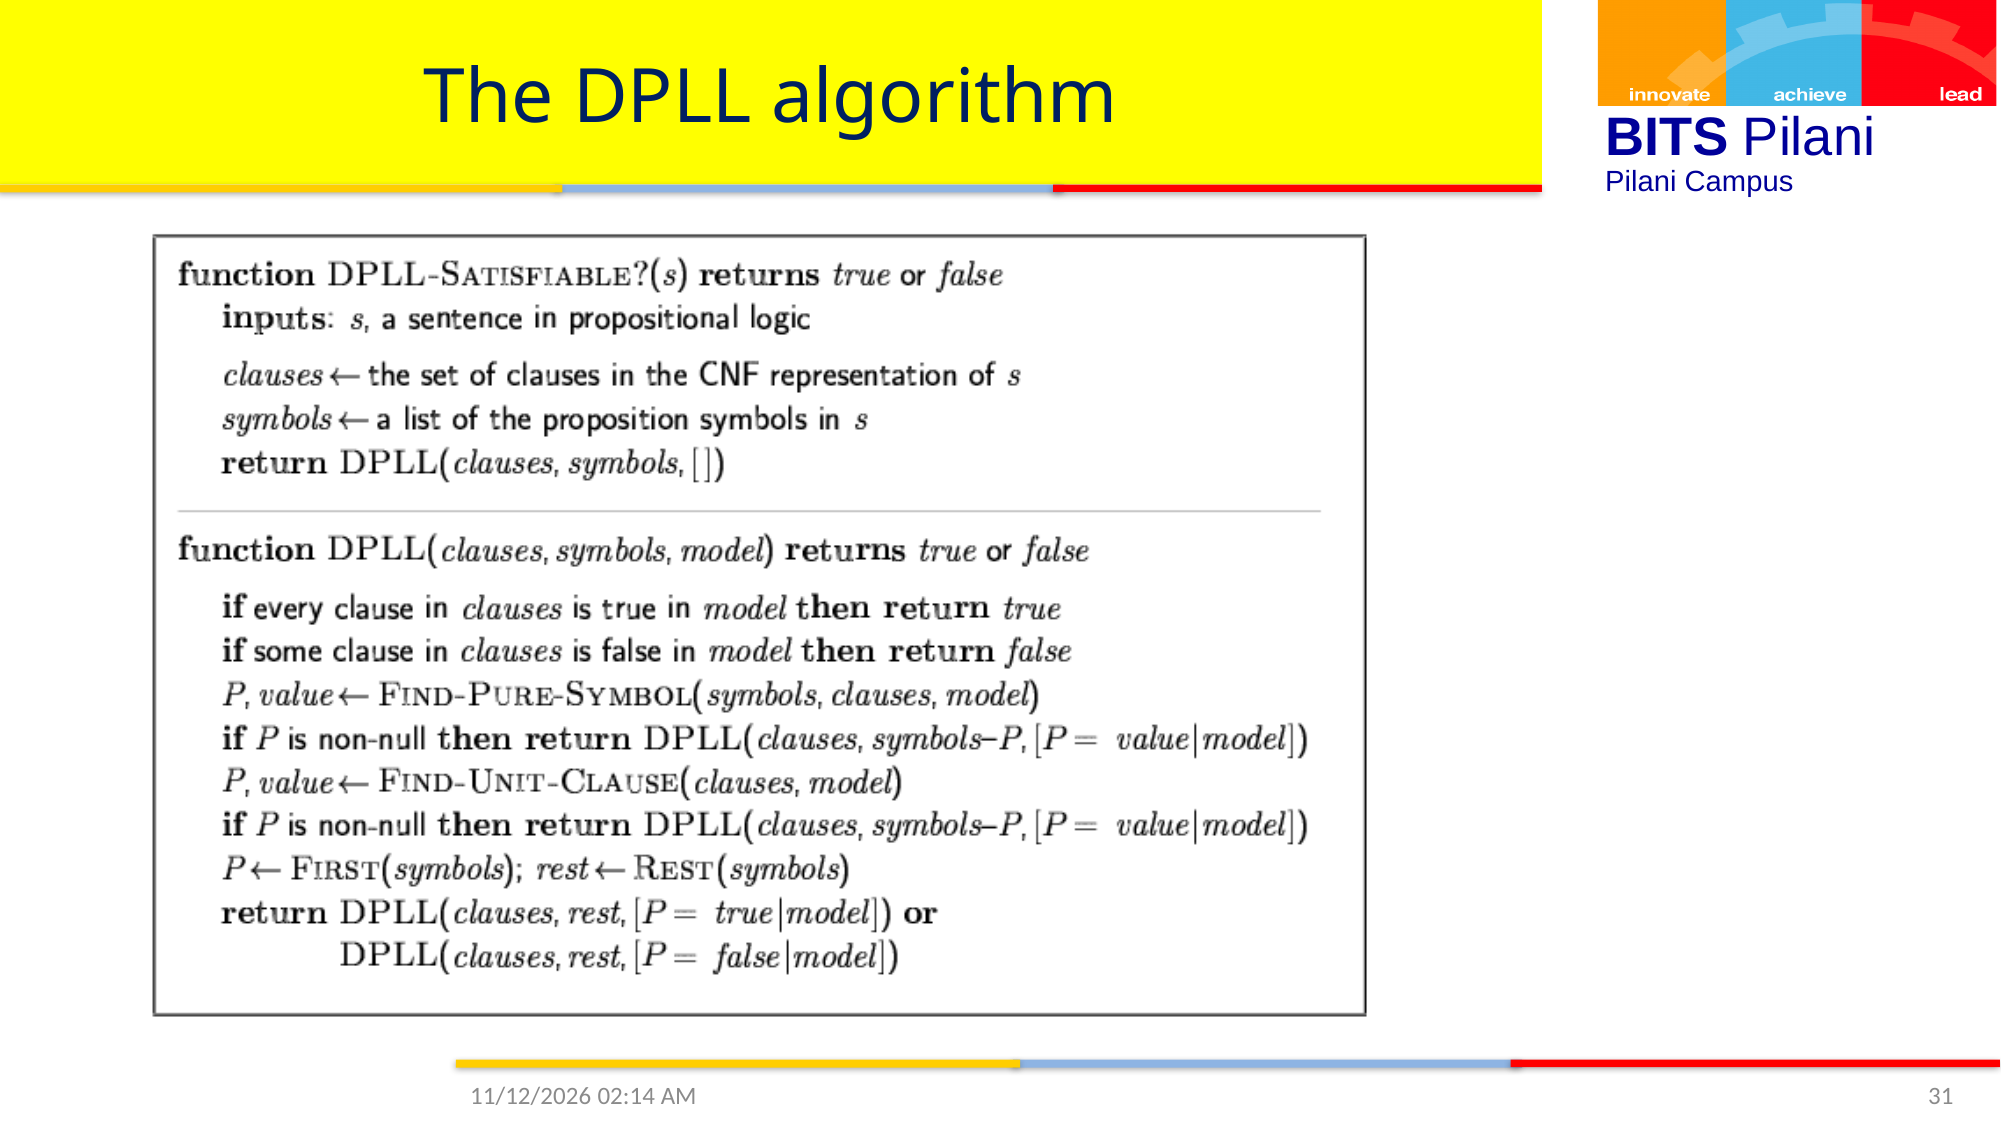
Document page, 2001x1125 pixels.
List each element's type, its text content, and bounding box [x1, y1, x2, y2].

slide_number 31 [1749, 1065, 1969, 1125]
picture [145, 222, 1397, 1024]
picture [1597, 0, 1997, 106]
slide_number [455, 1065, 922, 1125]
title The DPLL algorithm [0, 0, 1543, 185]
